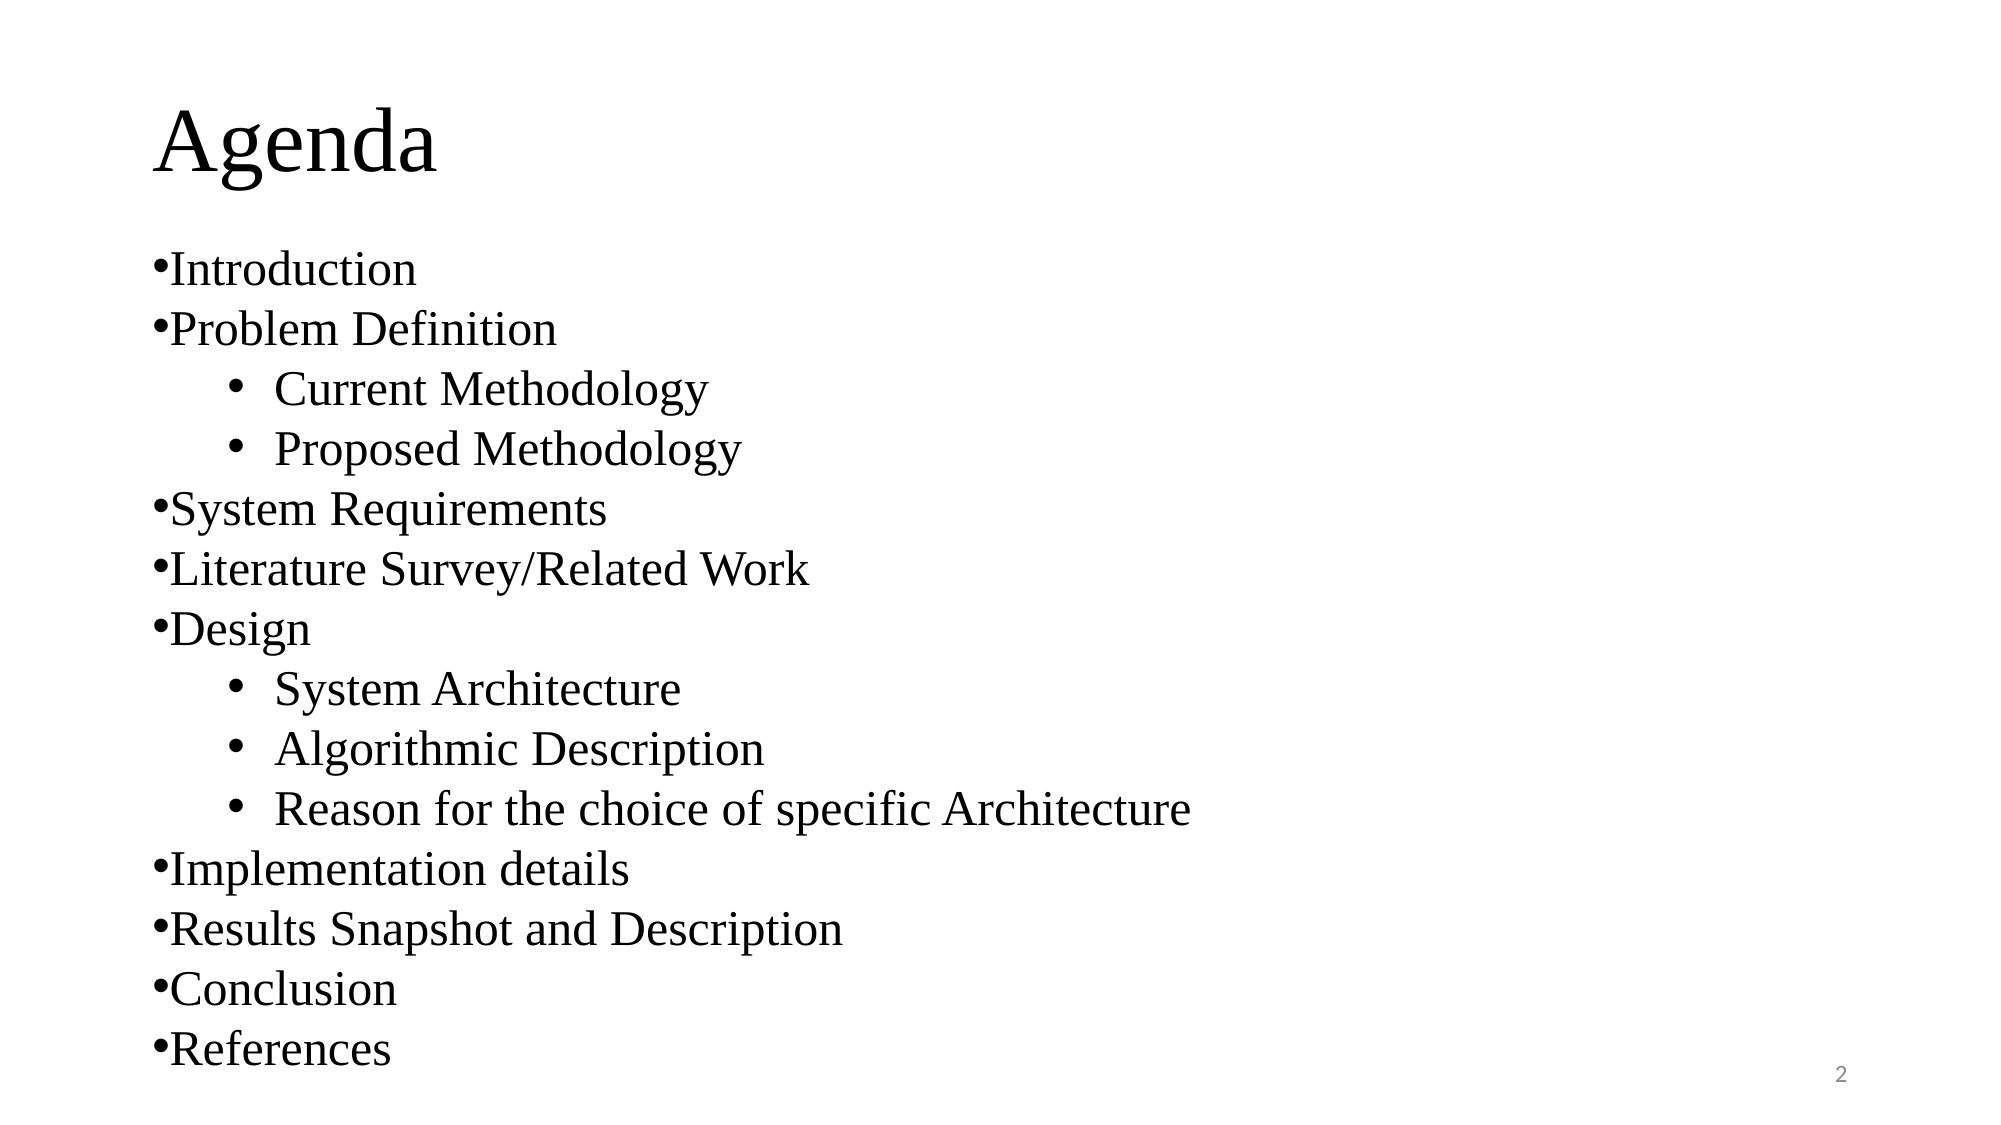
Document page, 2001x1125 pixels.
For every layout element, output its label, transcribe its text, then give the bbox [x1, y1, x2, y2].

slide_number 2 [1412, 1042, 1863, 1103]
title Agenda [137, 33, 1863, 251]
text_box Introduction Problem Definition Current Methodology Proposed Methodology System Requirements Literature Survey/Related Work Design System Architecture Algorithmic Description Reason for the choice of specific Architecture Implementation details Results Snapshot and Description Conclusion References [137, 228, 1842, 1084]
